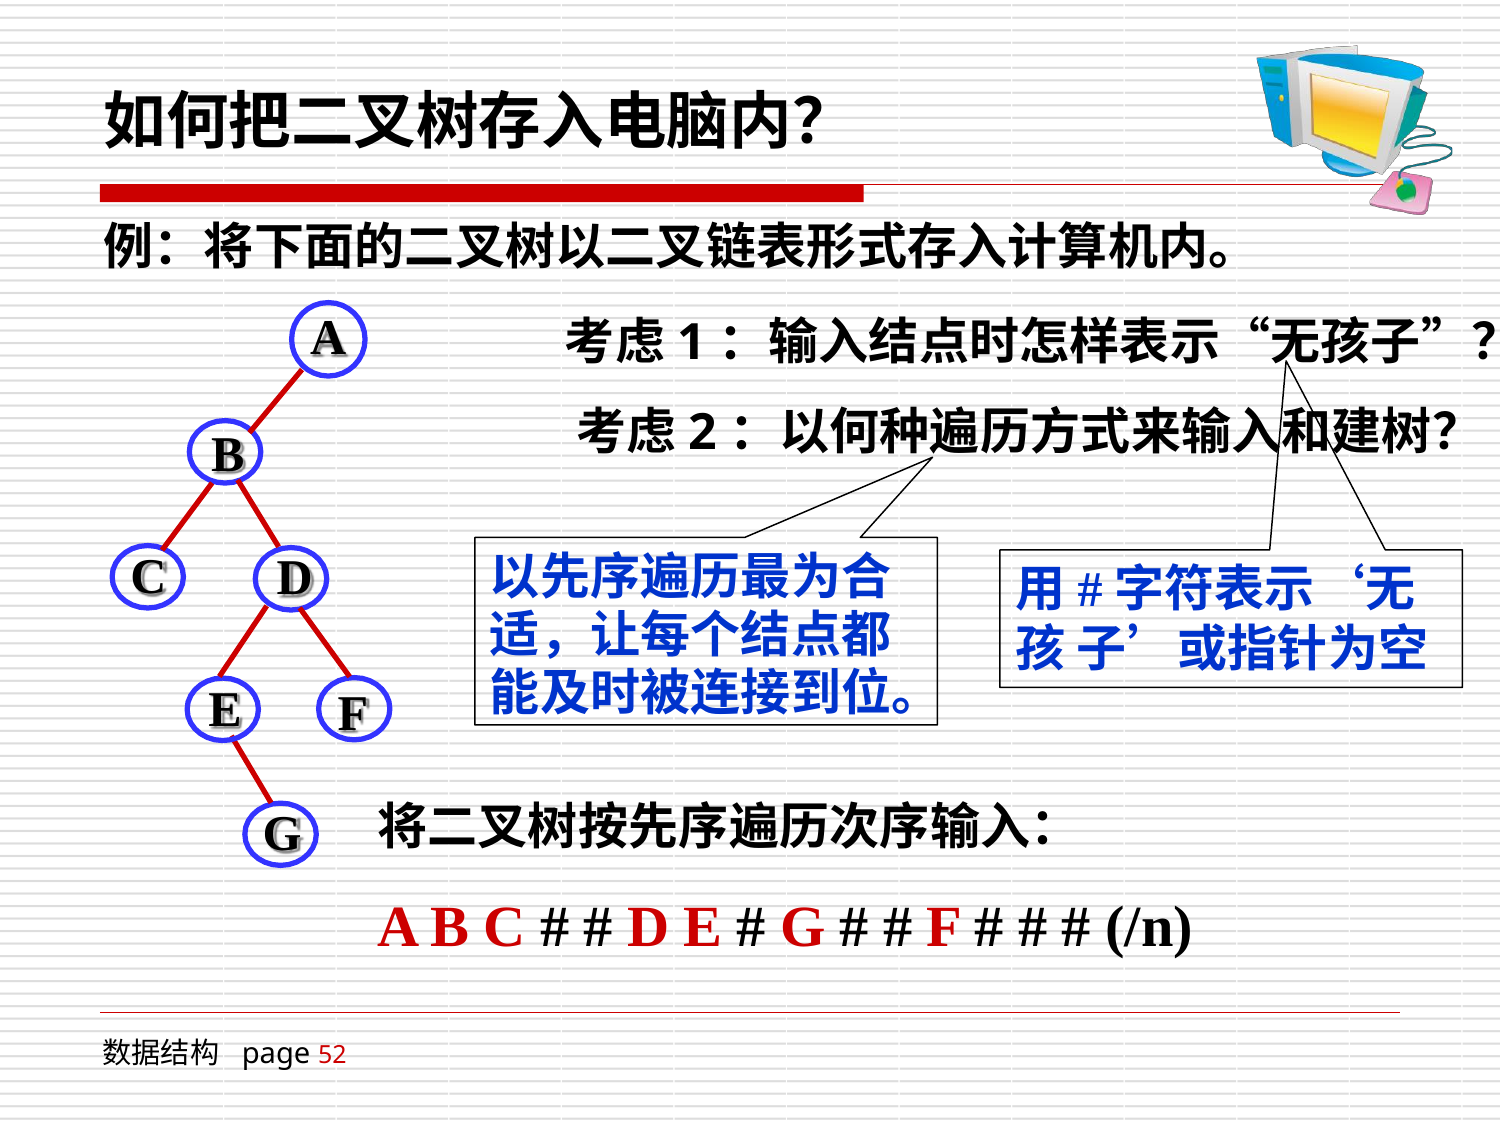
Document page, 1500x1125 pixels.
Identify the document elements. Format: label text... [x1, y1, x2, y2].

text_box [859, 185, 864, 203]
text_box [278, 289, 382, 402]
text_box E [206, 673, 244, 736]
text_box [306, 665, 403, 777]
text_box F [335, 678, 371, 741]
slide_number 数据结构 page 52 [100, 1030, 358, 1125]
text_box [245, 530, 348, 642]
text_box 例：将下面的二叉树以二叉链表形式存入计算机内。 [101, 212, 1262, 275]
text_box A B C # # D E # G # # F # # # (/n) [375, 886, 1200, 959]
text_box C [128, 541, 169, 604]
text_box [179, 406, 280, 518]
text_box [176, 661, 277, 773]
text_box A [308, 302, 349, 365]
picture [0, 0, 1500, 1125]
text_box B [208, 418, 247, 481]
text_box [999, 460, 1463, 688]
text_box [1256, 45, 1453, 215]
text_box [474, 457, 938, 725]
title 如何把二叉树存入电脑内？ [101, 78, 859, 212]
text_box 将二叉树按先序遍历次序输入： [375, 792, 1084, 855]
text_box 以先序遍历最为合 适，让每个结点都 能及时被连接到位。 [488, 544, 945, 723]
text_box [231, 785, 337, 898]
text_box 用#字符表示‘无孩 子’或指针为空 [1013, 554, 1445, 677]
text_box G [260, 798, 304, 861]
text_box [99, 528, 202, 641]
text_box D [274, 542, 315, 605]
text_box 考虑1：输入结点时怎样表示“无孩子”？ 考虑2：以何种遍历方式来输入和建树？ [563, 277, 1497, 460]
